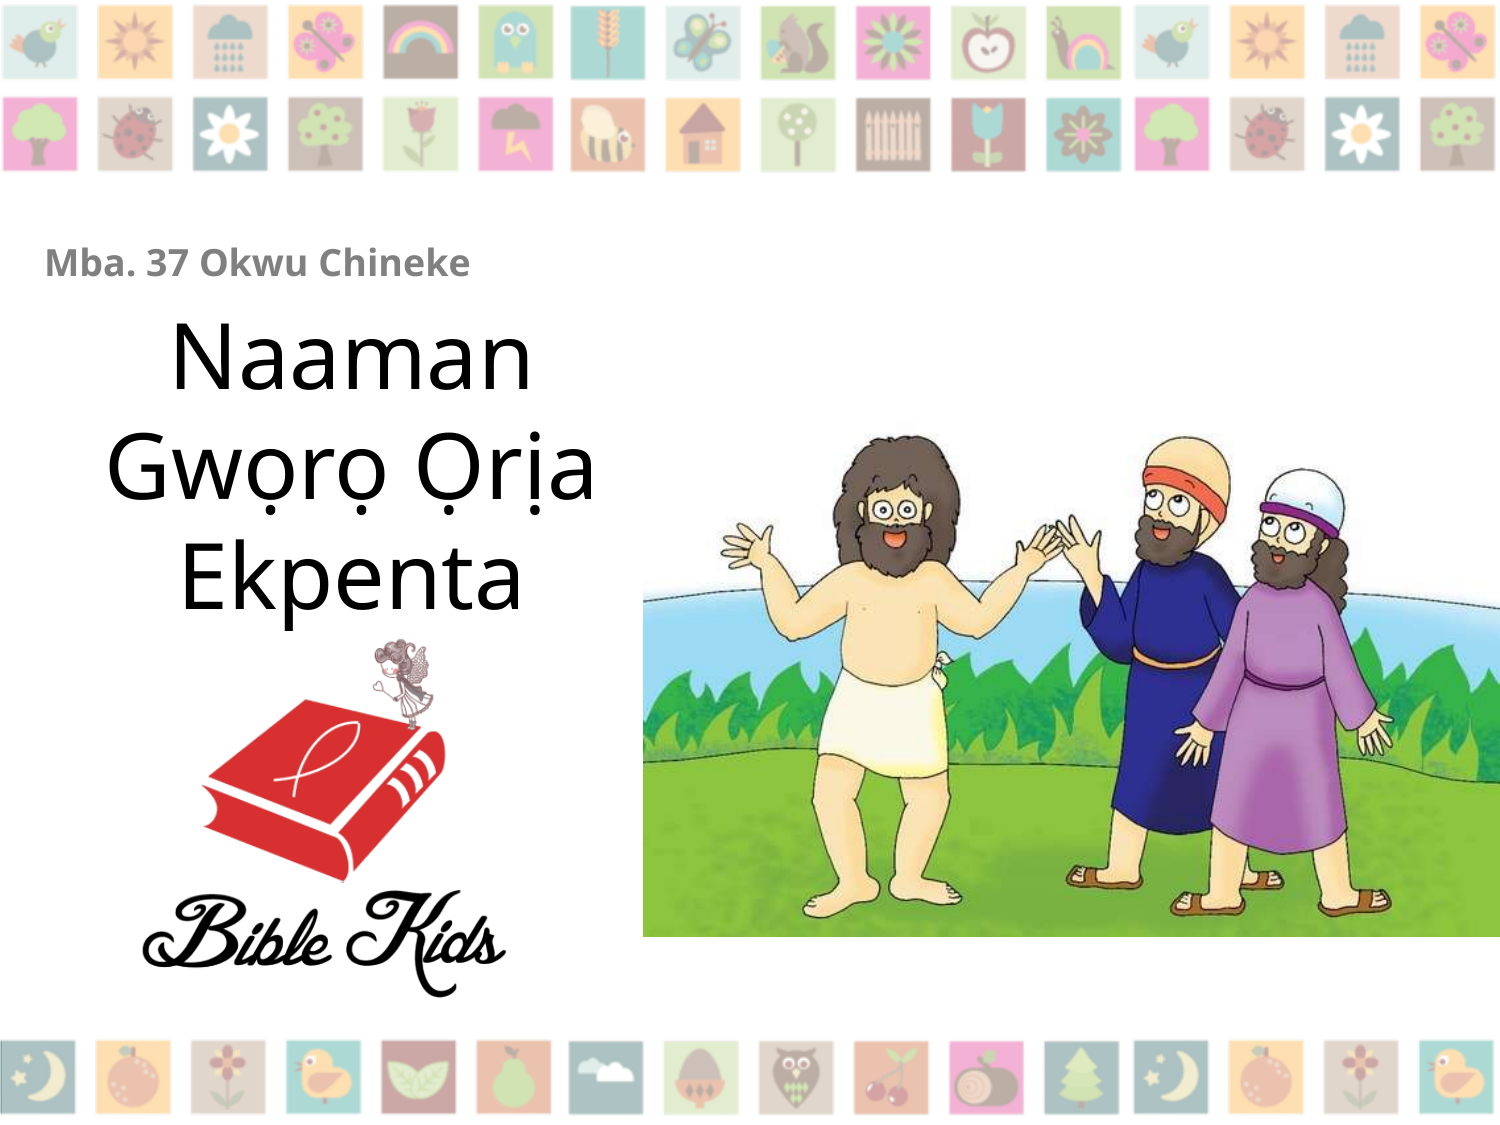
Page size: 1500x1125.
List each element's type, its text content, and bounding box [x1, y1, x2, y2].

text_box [0, 1028, 1500, 1118]
picture [117, 600, 544, 1027]
picture [643, 328, 1500, 937]
text_box Naaman Gwọrọ Ọrịa Ekpenta [29, 290, 675, 636]
text_box Mba. 37 Okwu Chineke [29, 231, 585, 290]
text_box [0, 3, 1500, 181]
